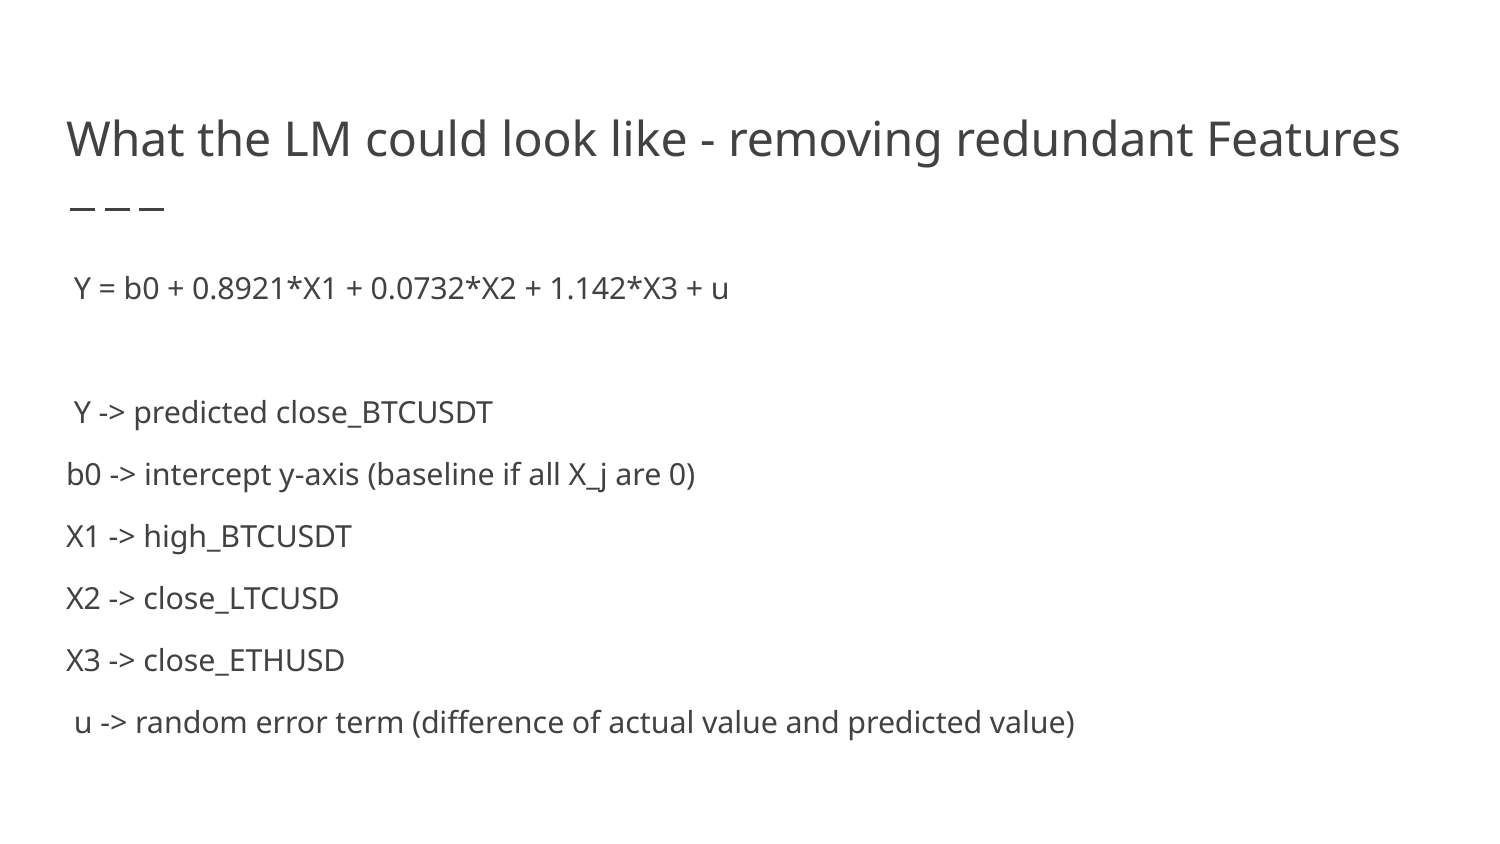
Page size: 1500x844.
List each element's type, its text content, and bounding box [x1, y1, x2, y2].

title What the LM could look like - removing redundant Features [51, 61, 1449, 182]
list Y = b0 + 0.8921*X1 + 0.0732*X2 + 1.142*X3 + u Y -> predicted close_BTCUSDT b0 -> intercept y-axis (baseline if all X_j are 0) X1 -> high_BTCUSDT X2 -> close_LTCUSD X3 -> close_ETHUSD u -> random error term (difference of actual value and predicted value) [51, 248, 1449, 758]
